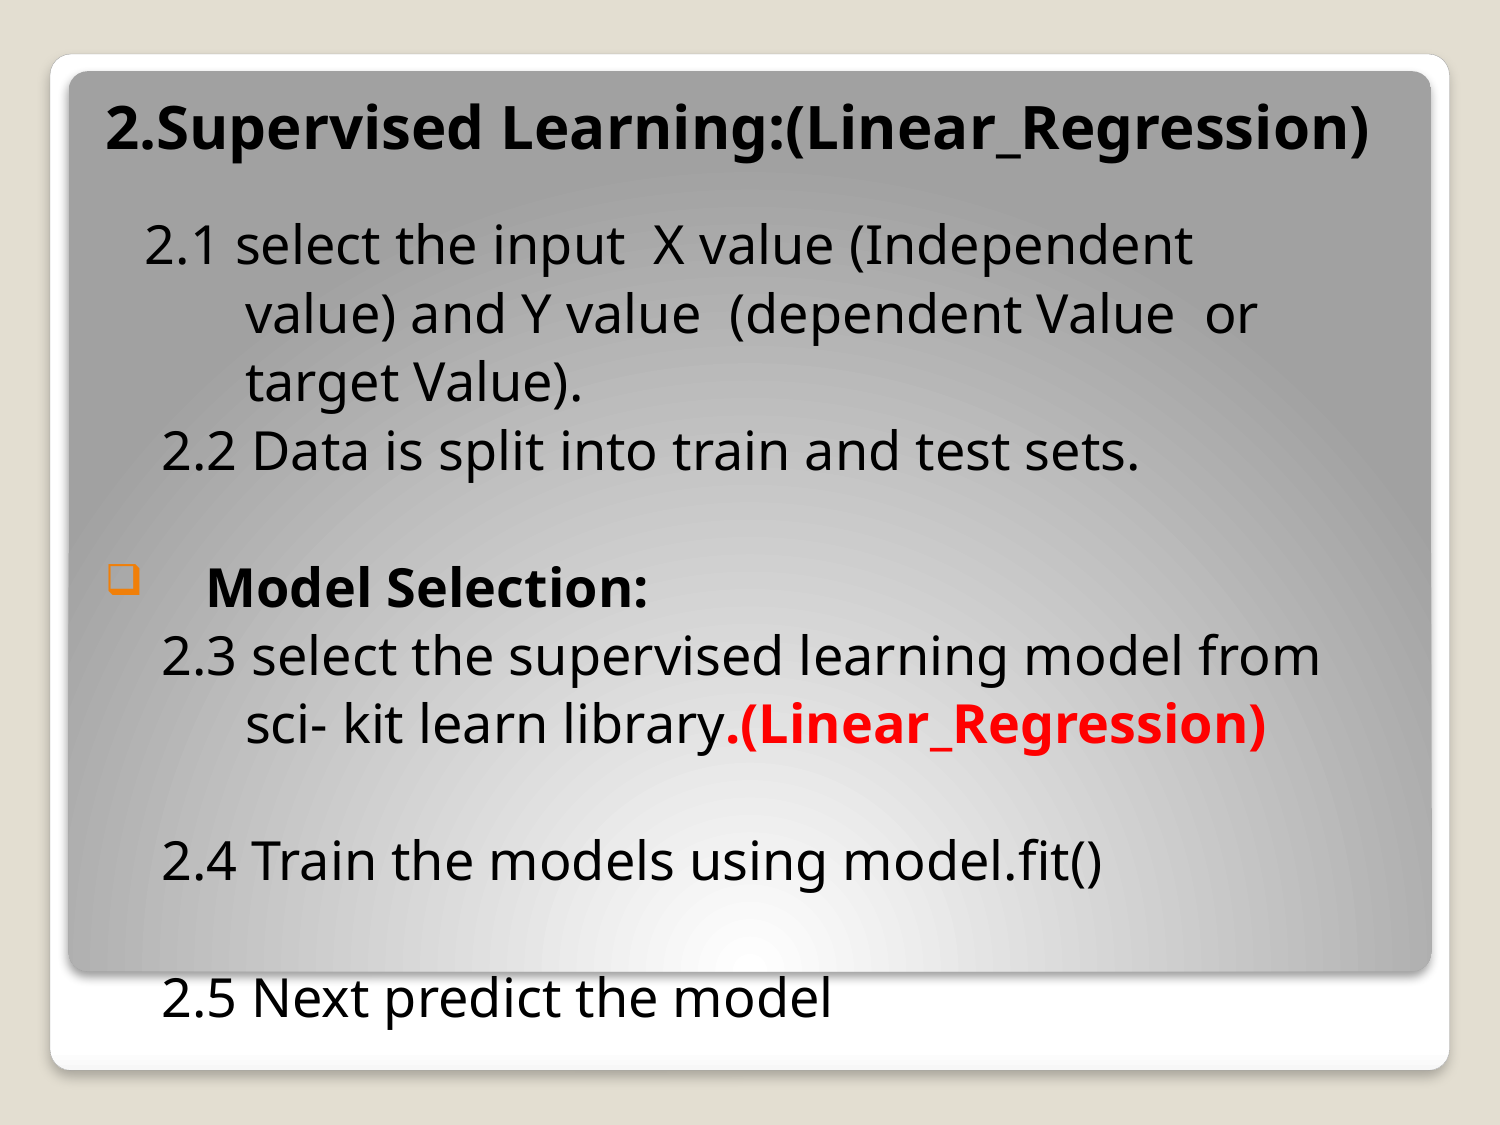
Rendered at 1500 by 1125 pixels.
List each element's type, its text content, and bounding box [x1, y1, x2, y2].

list 2.Supervised Learning:(Linear_Regression) 2.1 select the input X value (Independent value) and Y value (dependent Value or target Value). 2.2 Data is split into train and test sets. Model Selection: 2.3 select the supervised learning model from sci- kit learn library.(Linear_Regression) 2.4 Train the models using model.fit() 2.5 Next predict the model [75, 75, 1425, 1050]
